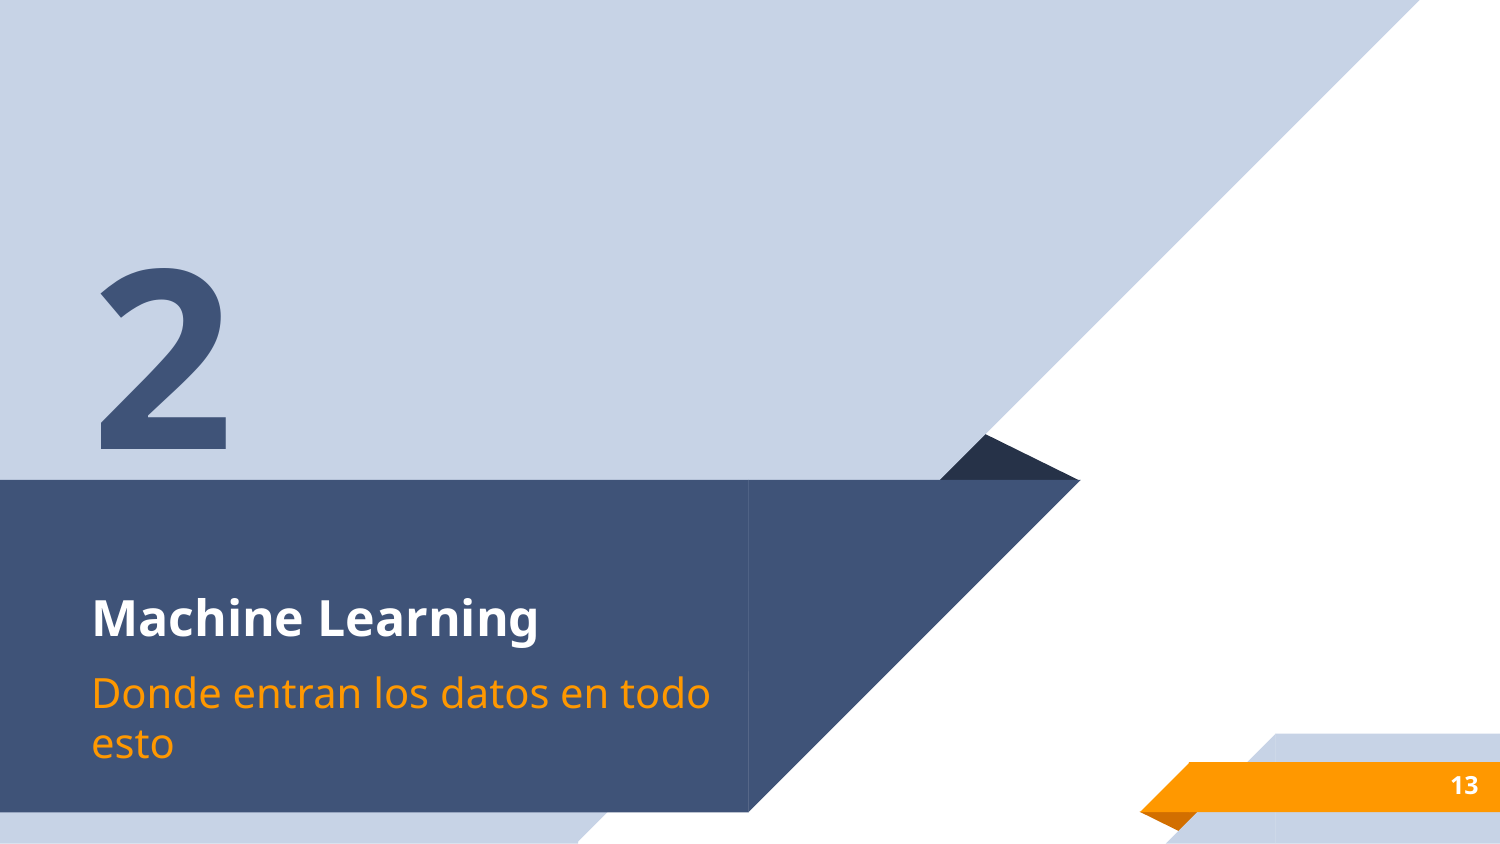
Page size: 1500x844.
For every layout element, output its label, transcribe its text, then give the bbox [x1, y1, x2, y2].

subtitle Donde entran los datos en todo esto [76, 652, 748, 781]
text_box 2 [76, 0, 434, 515]
title Machine Learning [76, 470, 748, 652]
slide_number 13 [1249, 760, 1494, 813]
